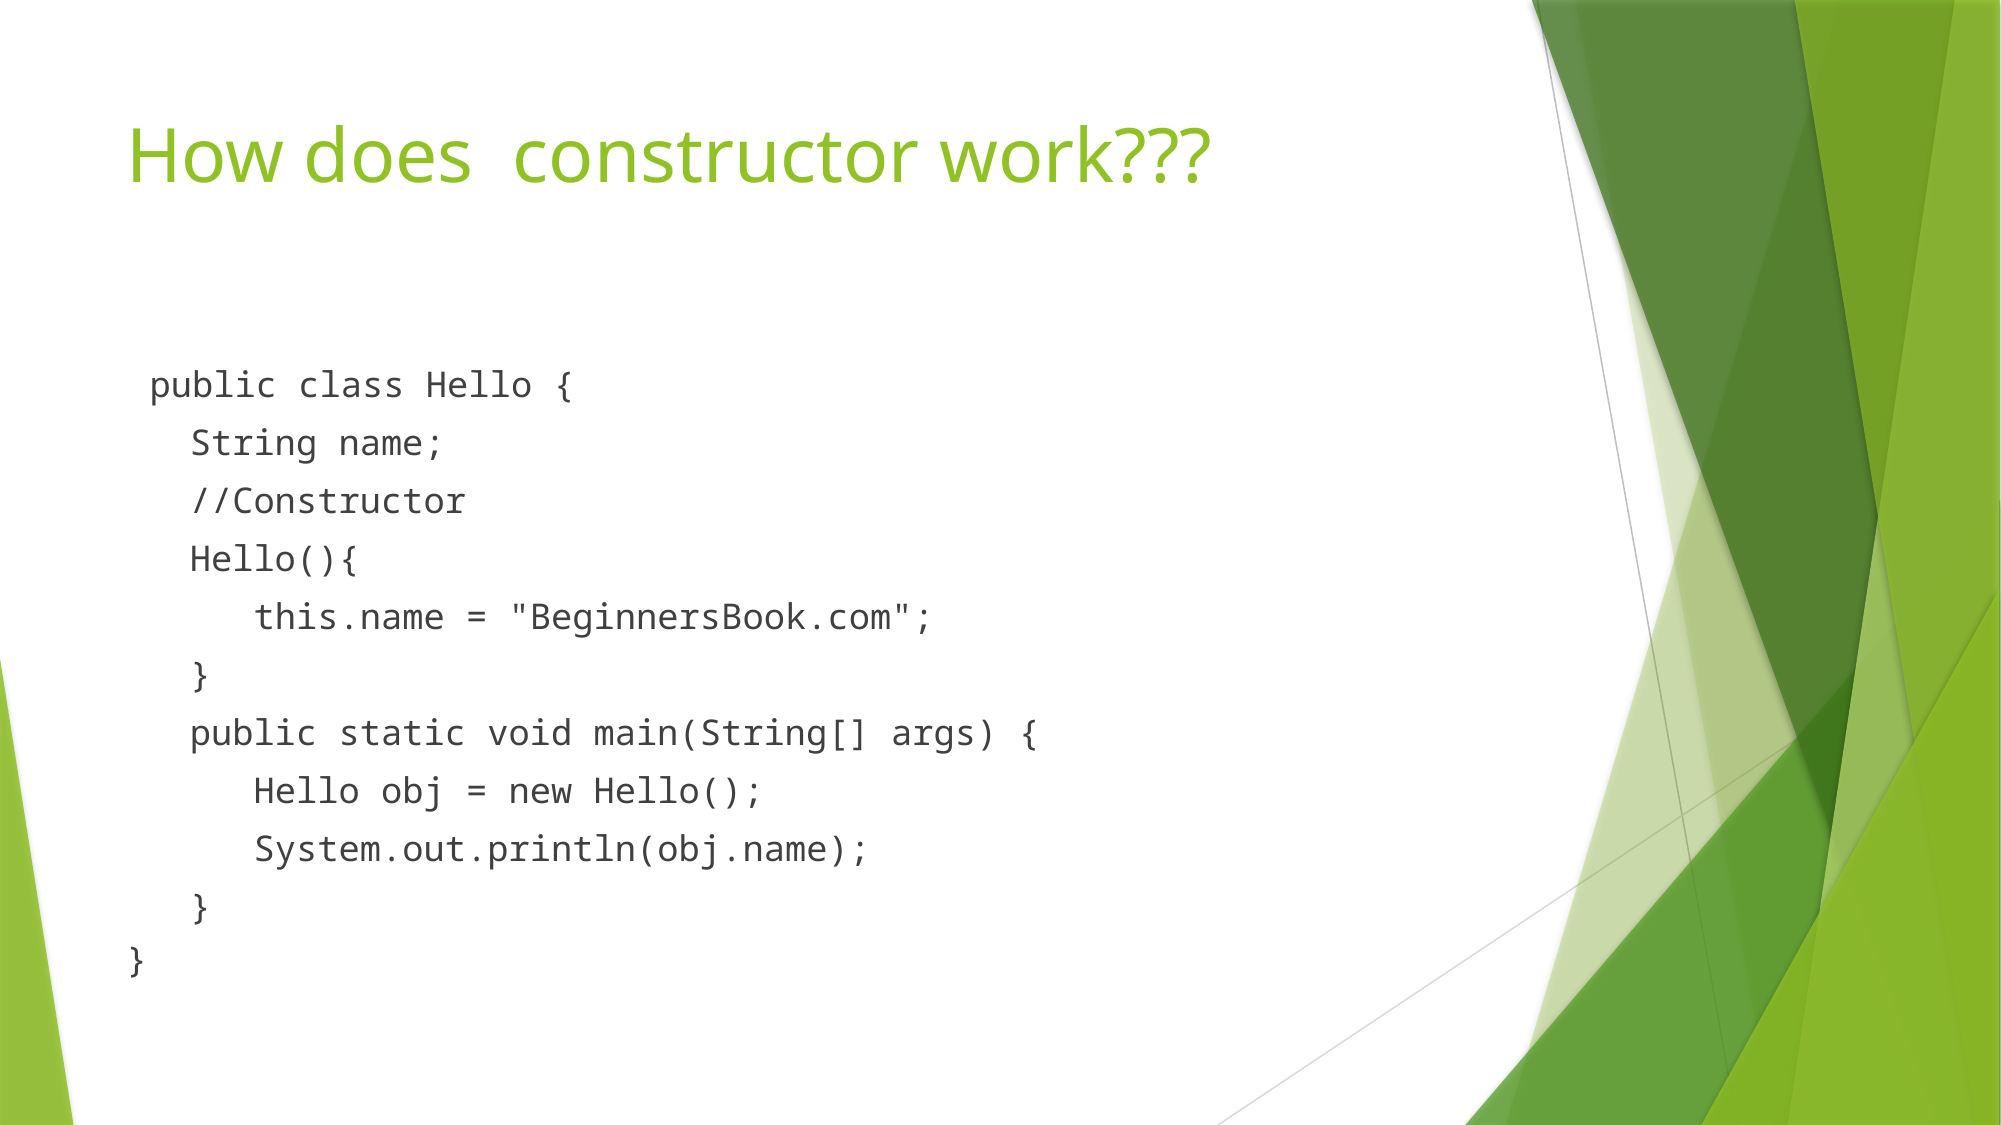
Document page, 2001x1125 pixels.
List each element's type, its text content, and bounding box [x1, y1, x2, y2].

title How does constructor work??? [111, 99, 1522, 317]
list public class Hello { String name; //Constructor Hello(){ this.name = "BeginnersBook.com"; } public static void main(String[] args) { Hello obj = new Hello(); System.out.println(obj.name); } } [111, 354, 1522, 992]
